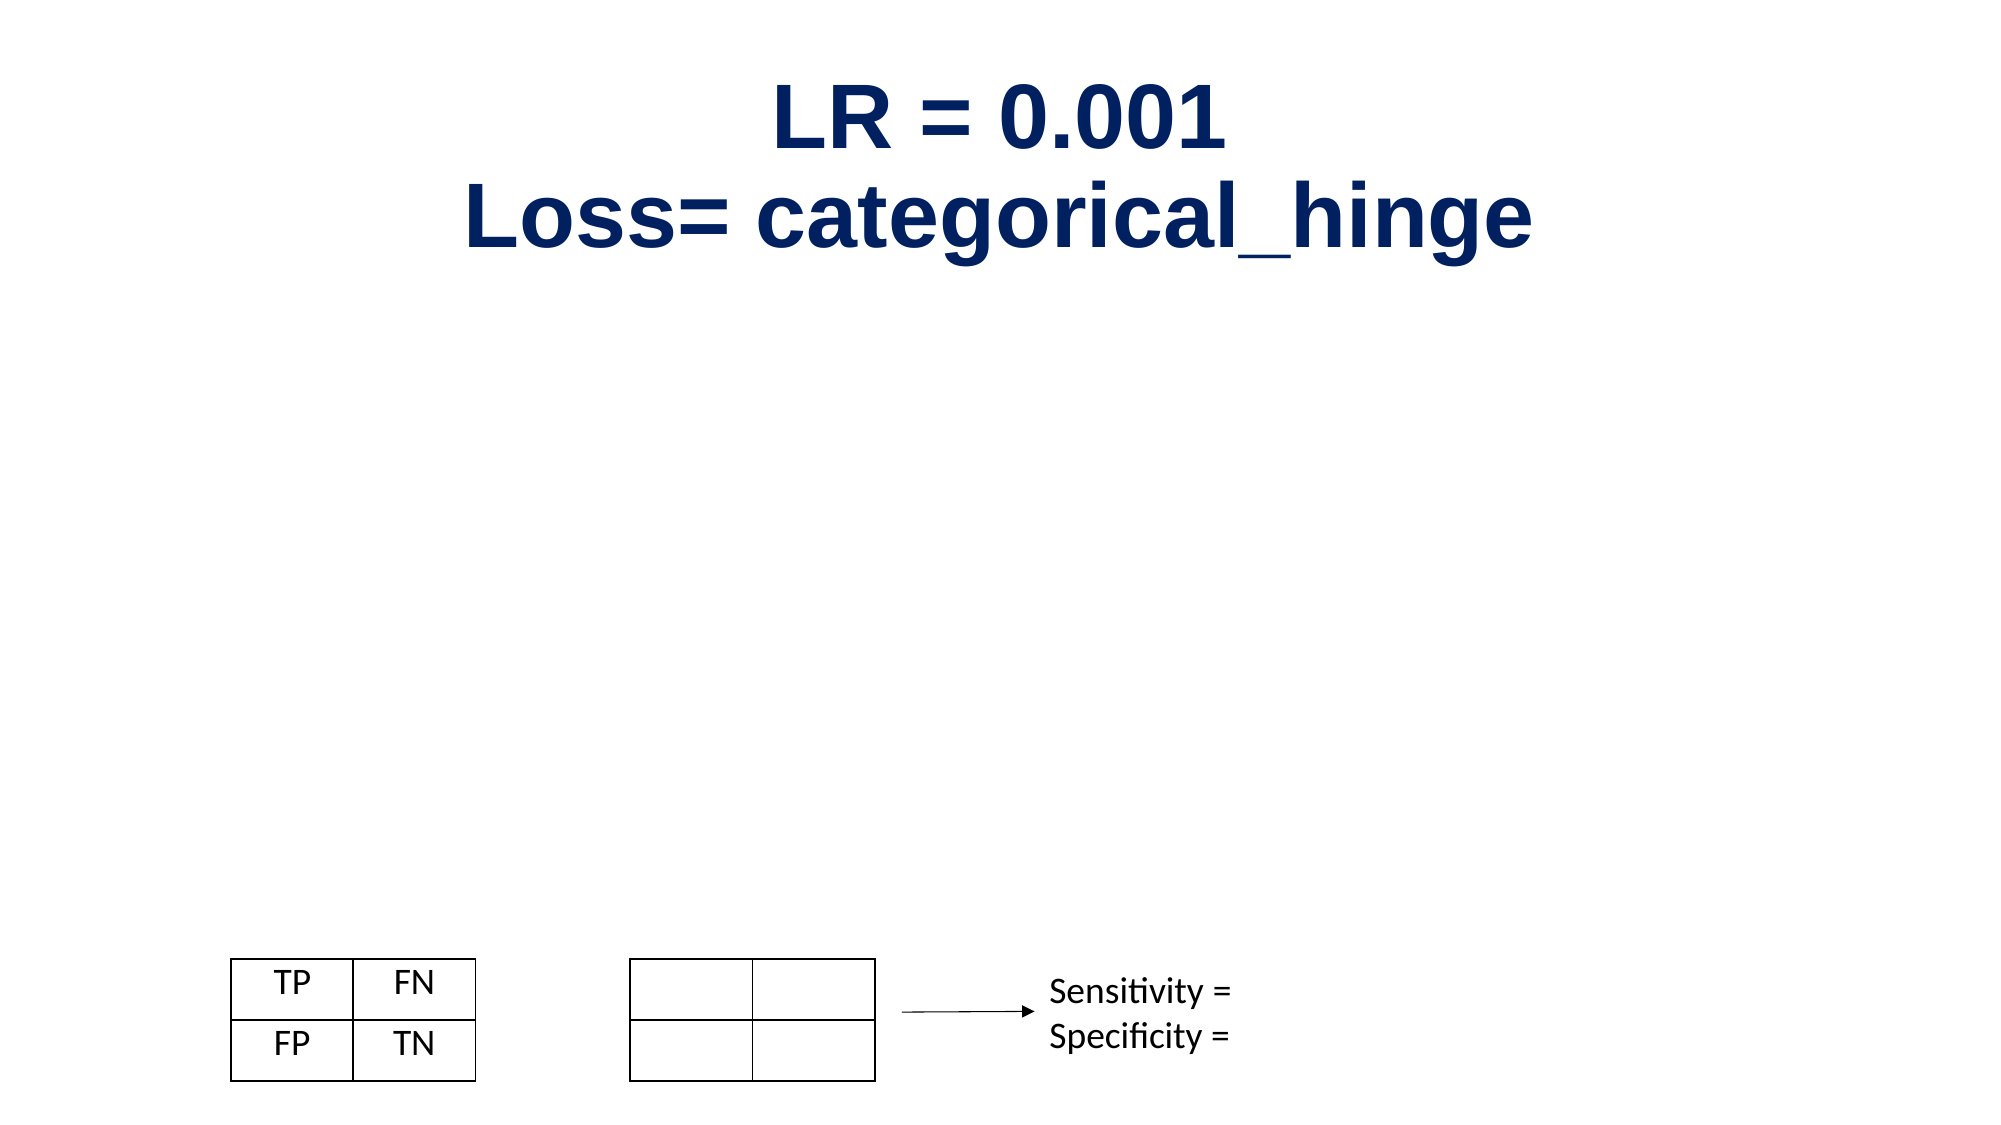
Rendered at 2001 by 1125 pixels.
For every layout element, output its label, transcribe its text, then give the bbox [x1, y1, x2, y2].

table_cell TN [354, 1021, 475, 1080]
table_cell [631, 1021, 752, 1080]
text_box Sensitivity = Specificity = [1034, 958, 1247, 1064]
table_header FN [354, 960, 475, 1019]
table_header TP [232, 960, 352, 1019]
table_cell FP [232, 1021, 352, 1080]
table_header [631, 960, 752, 1019]
table_cell [753, 1021, 874, 1080]
title LR = 0.001 Loss= categorical_hinge [137, 59, 1863, 278]
table_header [753, 960, 874, 1019]
